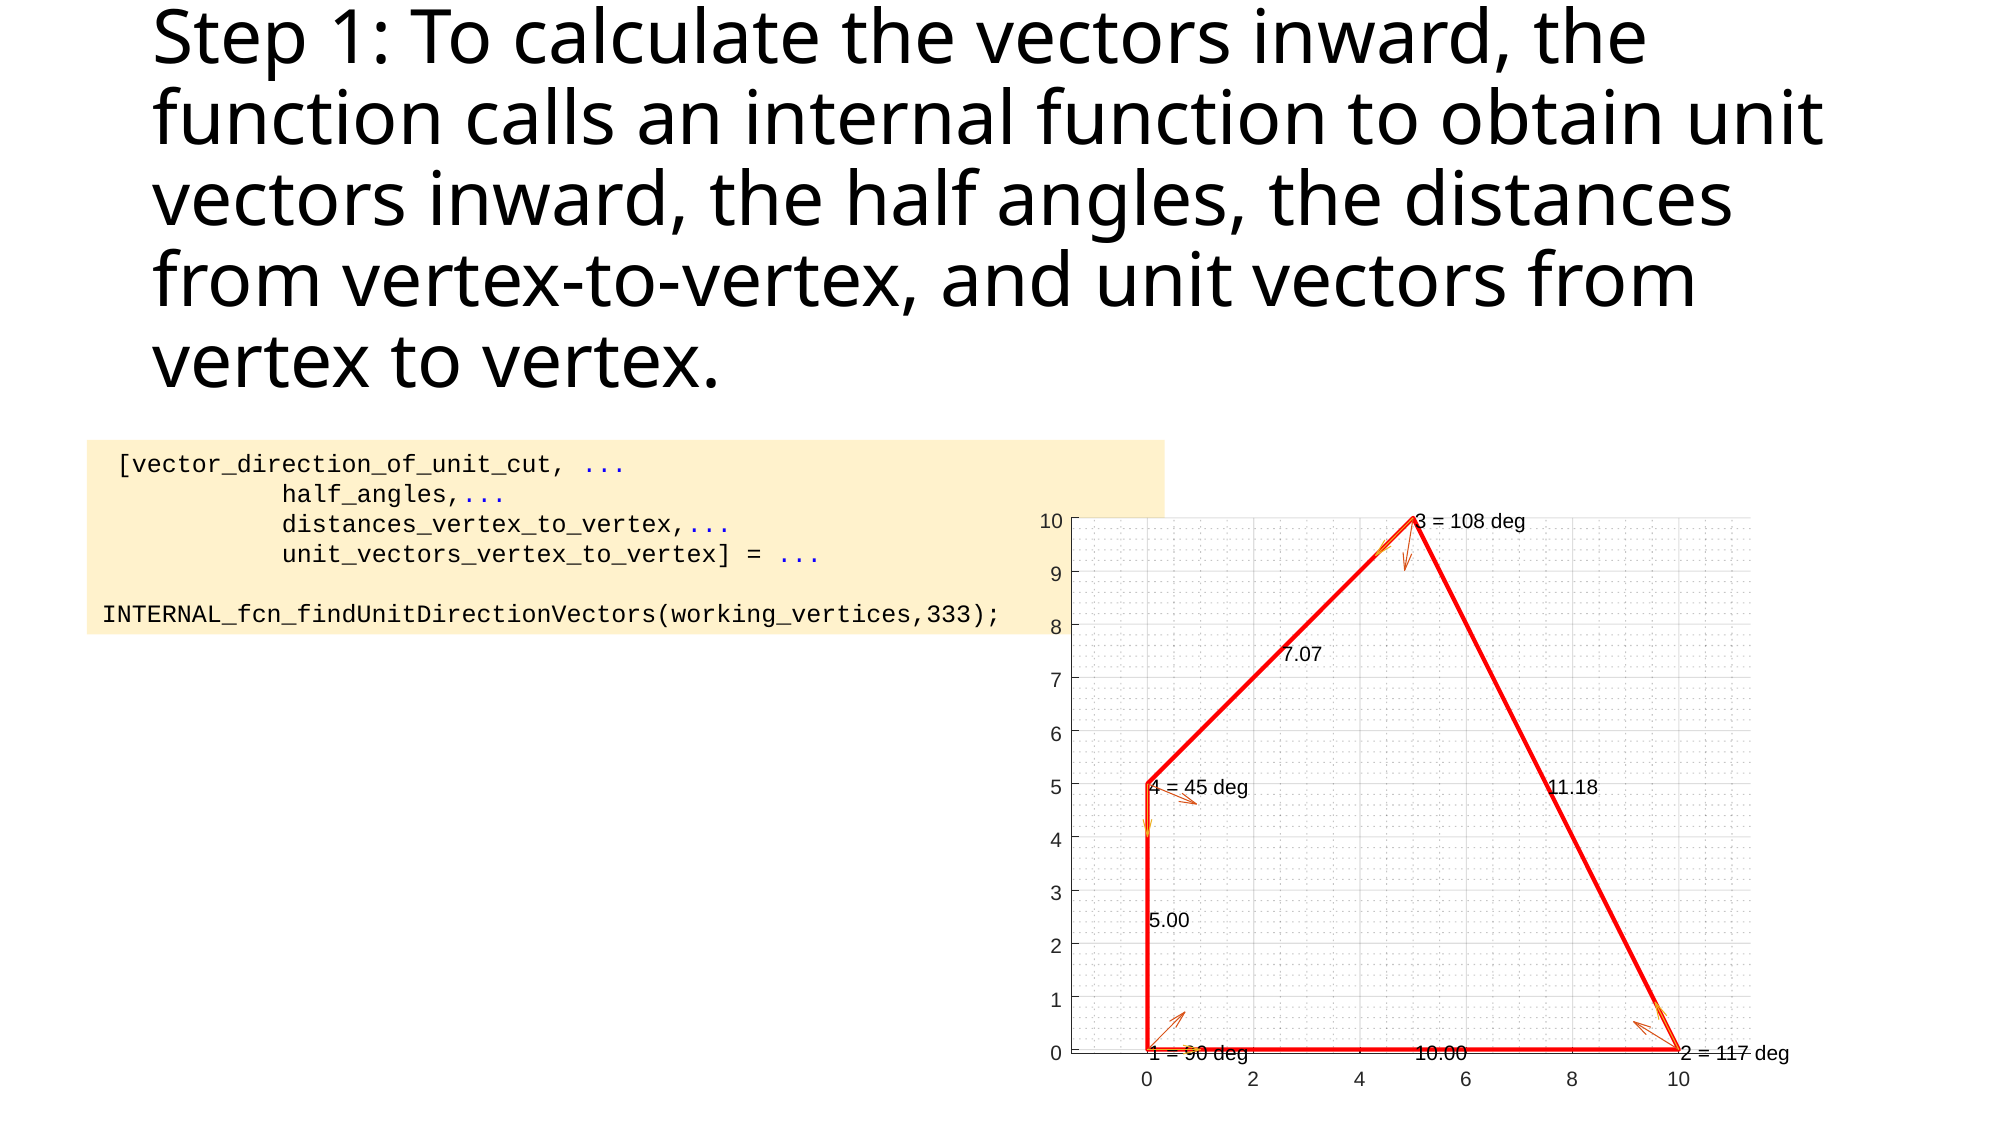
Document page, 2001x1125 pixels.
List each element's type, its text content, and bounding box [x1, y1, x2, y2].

text_box [vector_direction_of_unit_cut, ... half_angles,... distances_vertex_to_vertex,... unit_vectors_vertex_to_vertex] = ... INTERNAL_fcn_findUnitDirectionVectors(working_vertices,333); [86, 439, 1165, 635]
picture [957, 468, 1833, 1125]
title Step 1: To calculate the vectors inward, the function calls an internal function to obtain unit vectors inward, the half angles, the distances from vertex-to-vertex, and unit vectors from vertex to vertex. [137, 92, 1863, 310]
